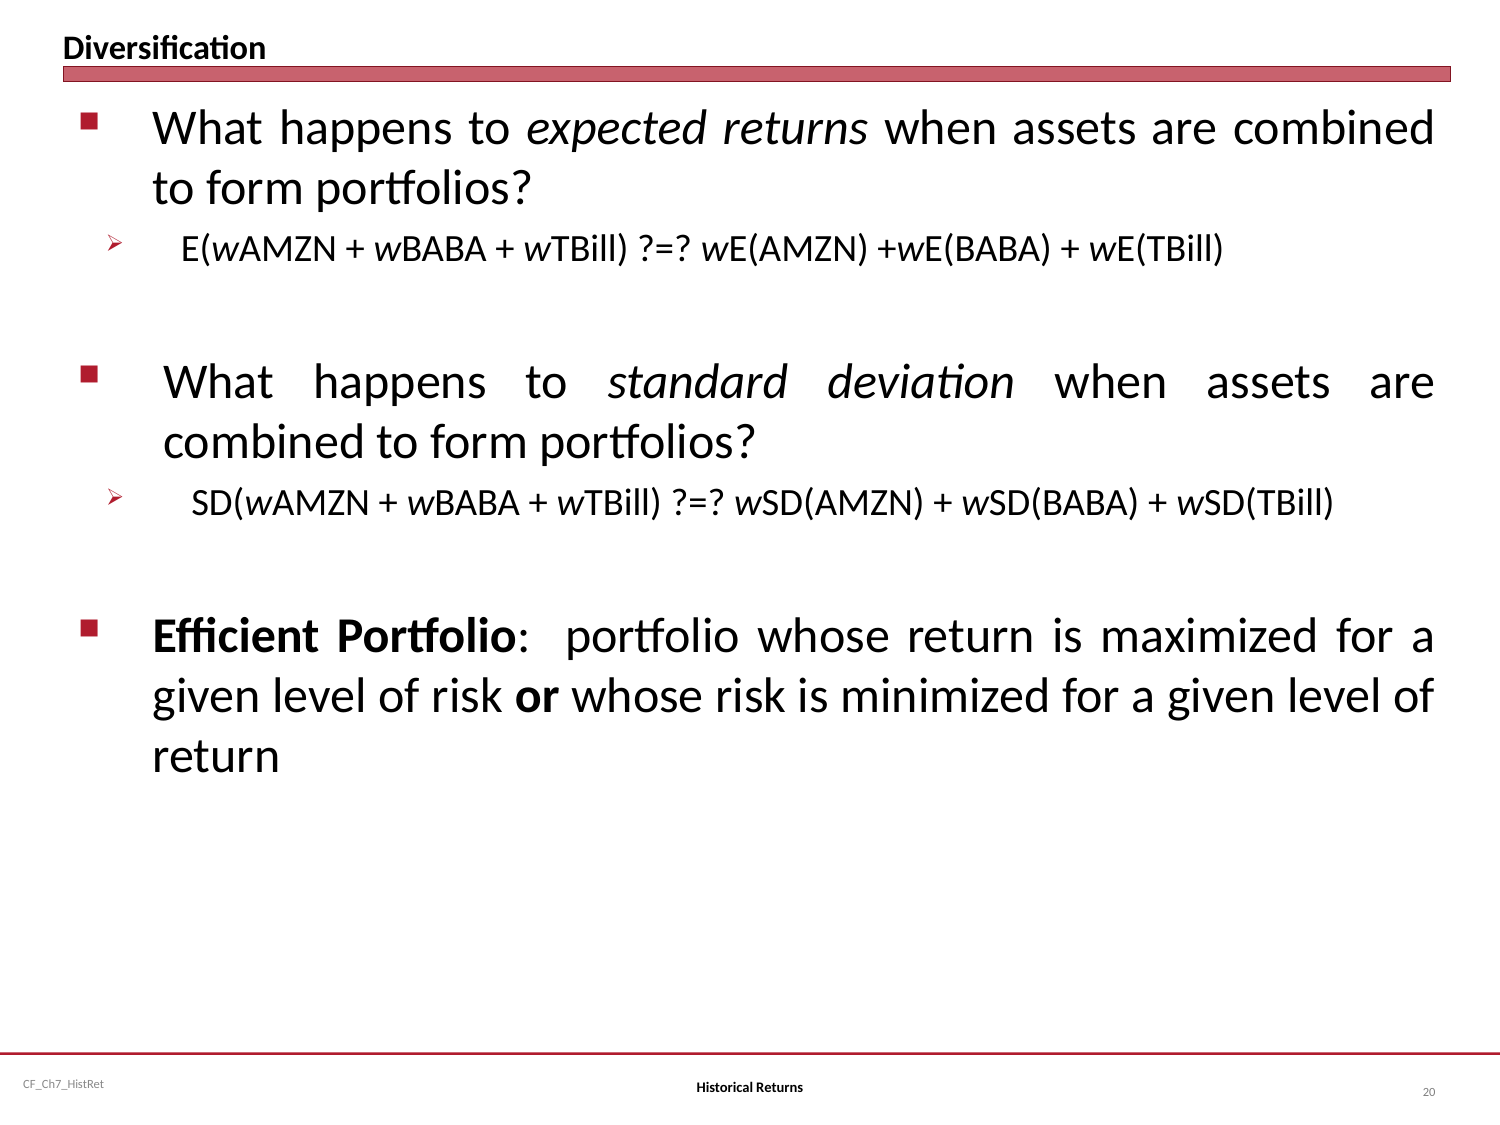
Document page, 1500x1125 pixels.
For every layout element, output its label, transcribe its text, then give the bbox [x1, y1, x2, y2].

list What happens to expected returns when assets are combined to form portfolios? E(wAMZN + wBABA + wTBill) ?=? wE(AMZN) +wE(BABA) + wE(TBill) What happens to standard deviation when assets are combined to form portfolios? SD(wAMZN + wBABA + wTBill) ?=? wSD(AMZN) + wSD(BABA) + wSD(TBill) Efficient Portfolio: portfolio whose return is maximized for a given level of risk or whose risk is minimized for a given level of return [63, 87, 1451, 1041]
footer Historical Returns [512, 1056, 988, 1117]
slide_number 20 [1375, 1061, 1451, 1122]
title Diversification [62, 6, 1451, 67]
